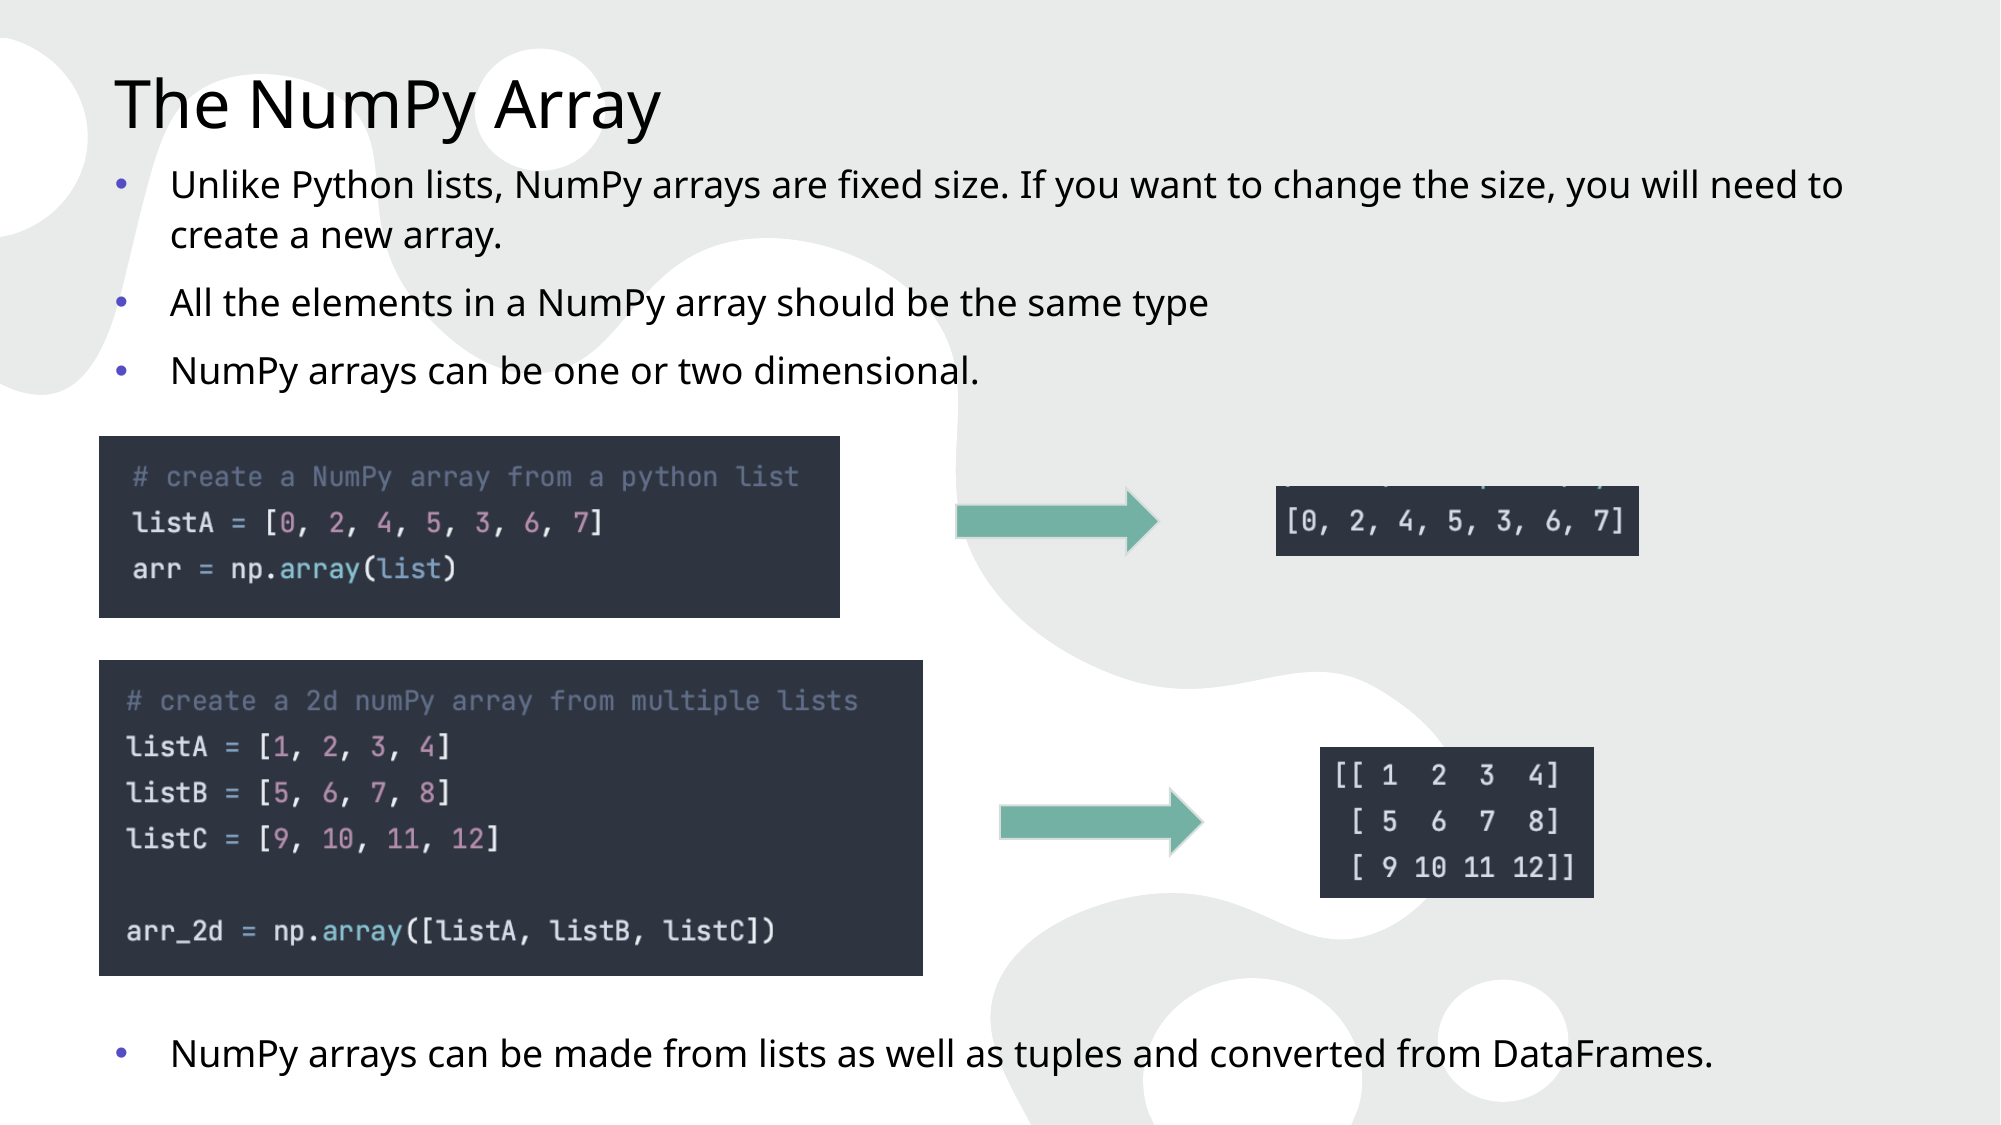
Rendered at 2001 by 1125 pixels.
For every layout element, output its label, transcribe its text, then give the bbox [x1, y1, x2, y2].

picture [1320, 747, 1594, 898]
text_box [998, 786, 1205, 859]
text_box [955, 485, 1161, 558]
picture [99, 436, 840, 618]
picture [1275, 486, 1639, 556]
list Unlike Python lists, NumPy arrays are fixed size. If you want to change the size, you will need to create a new array. All the elements in a NumPy array should be the same type NumPy arrays can be one or two dimensional. NumPy arrays can be made from lists as well as tuples and converted from DataFrames. [99, 149, 1900, 1090]
picture [99, 660, 923, 976]
title The NumPy Array [99, 0, 1900, 149]
